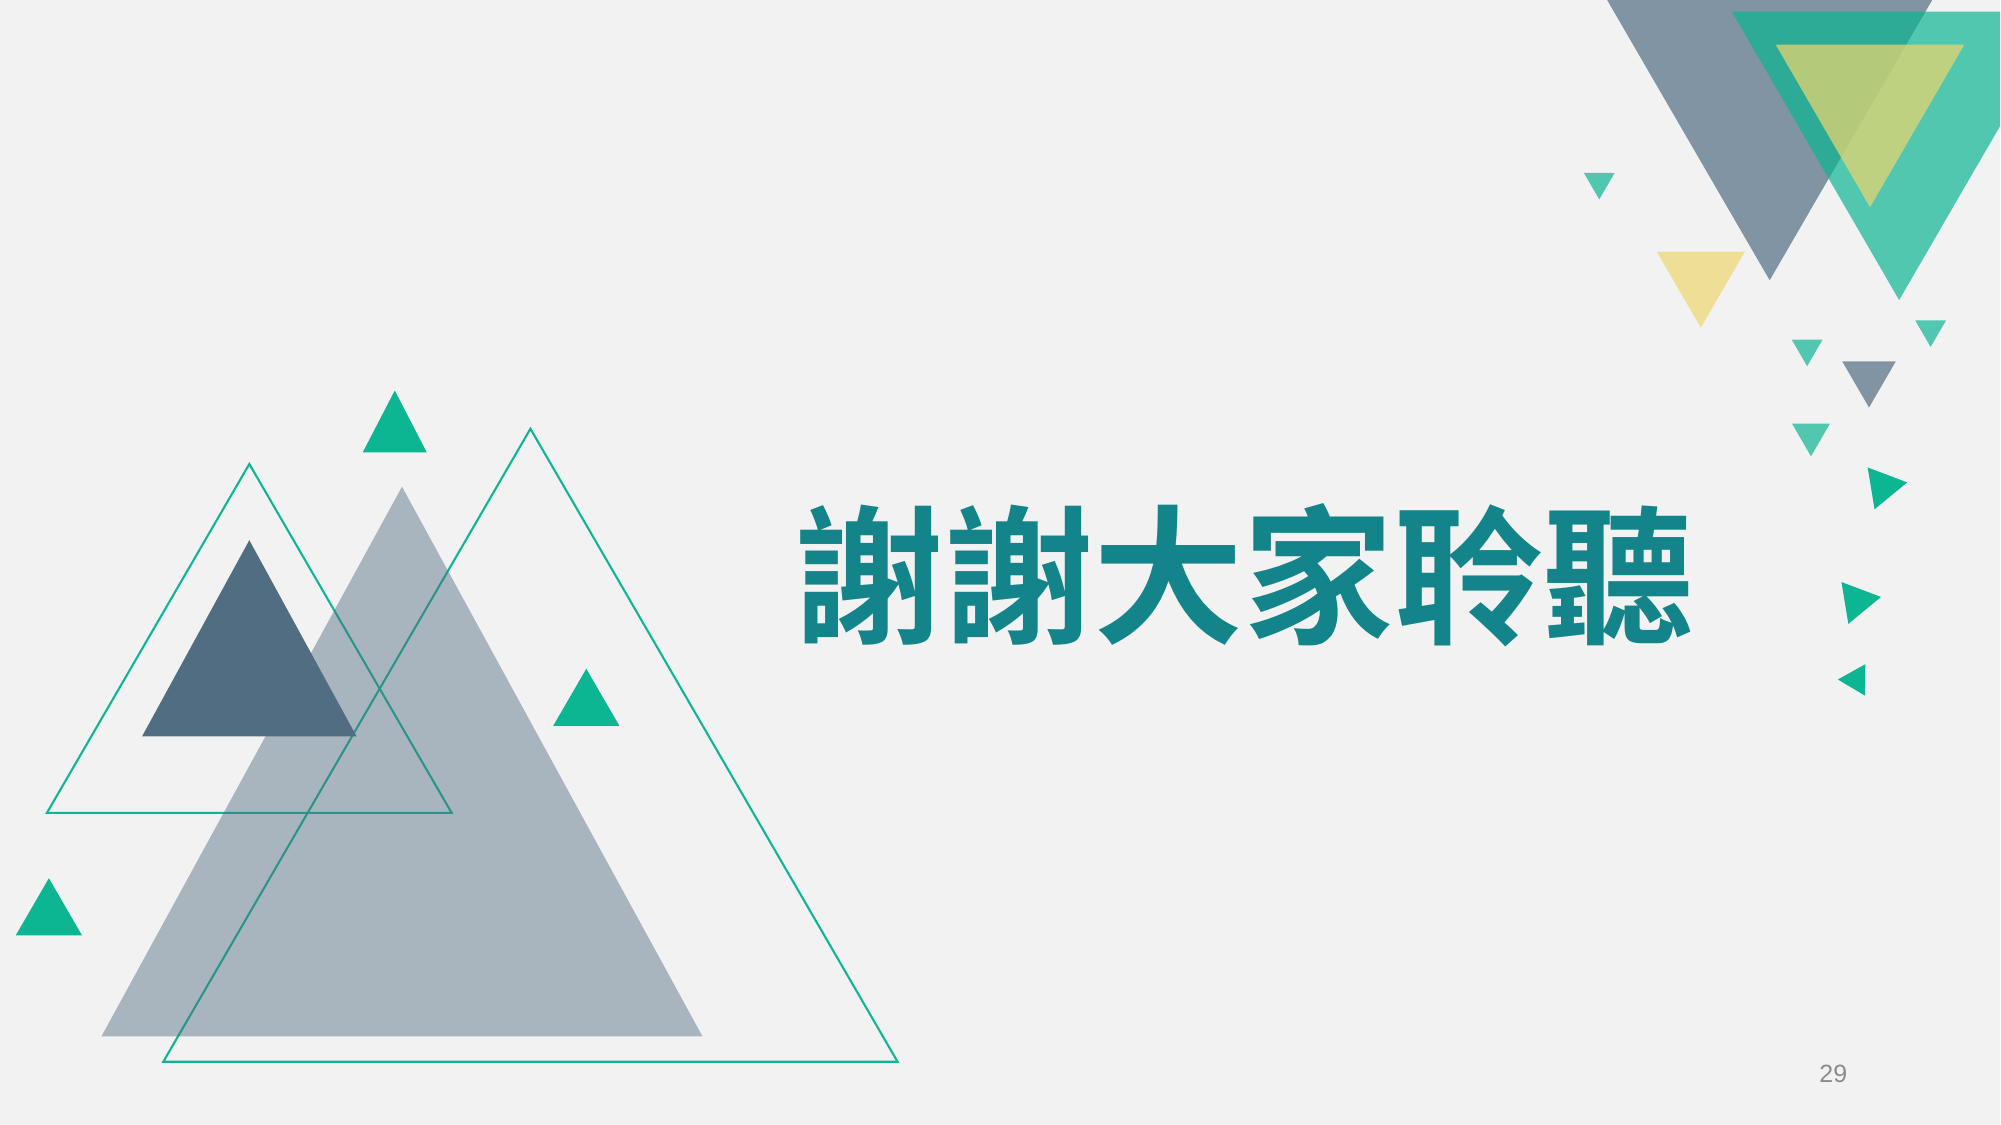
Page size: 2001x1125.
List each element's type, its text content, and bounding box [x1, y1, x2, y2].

text_box [1790, 422, 1832, 459]
text_box [662, 1042, 1338, 1103]
text_box [1840, 360, 1898, 410]
text_box [1913, 319, 1948, 350]
text_box [1867, 467, 1908, 510]
text_box [1582, 171, 1617, 202]
text_box 29 [1412, 1042, 1863, 1103]
text_box [1654, 250, 1747, 330]
text_box [1773, 43, 1967, 210]
text_box [1789, 338, 1825, 369]
text_box [1837, 670, 1866, 696]
text_box [1605, 0, 1934, 283]
text_box [1867, 591, 1881, 609]
text_box 謝謝大家聆聽 [898, 474, 1867, 670]
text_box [17, 392, 898, 1062]
text_box [1730, 10, 2000, 303]
